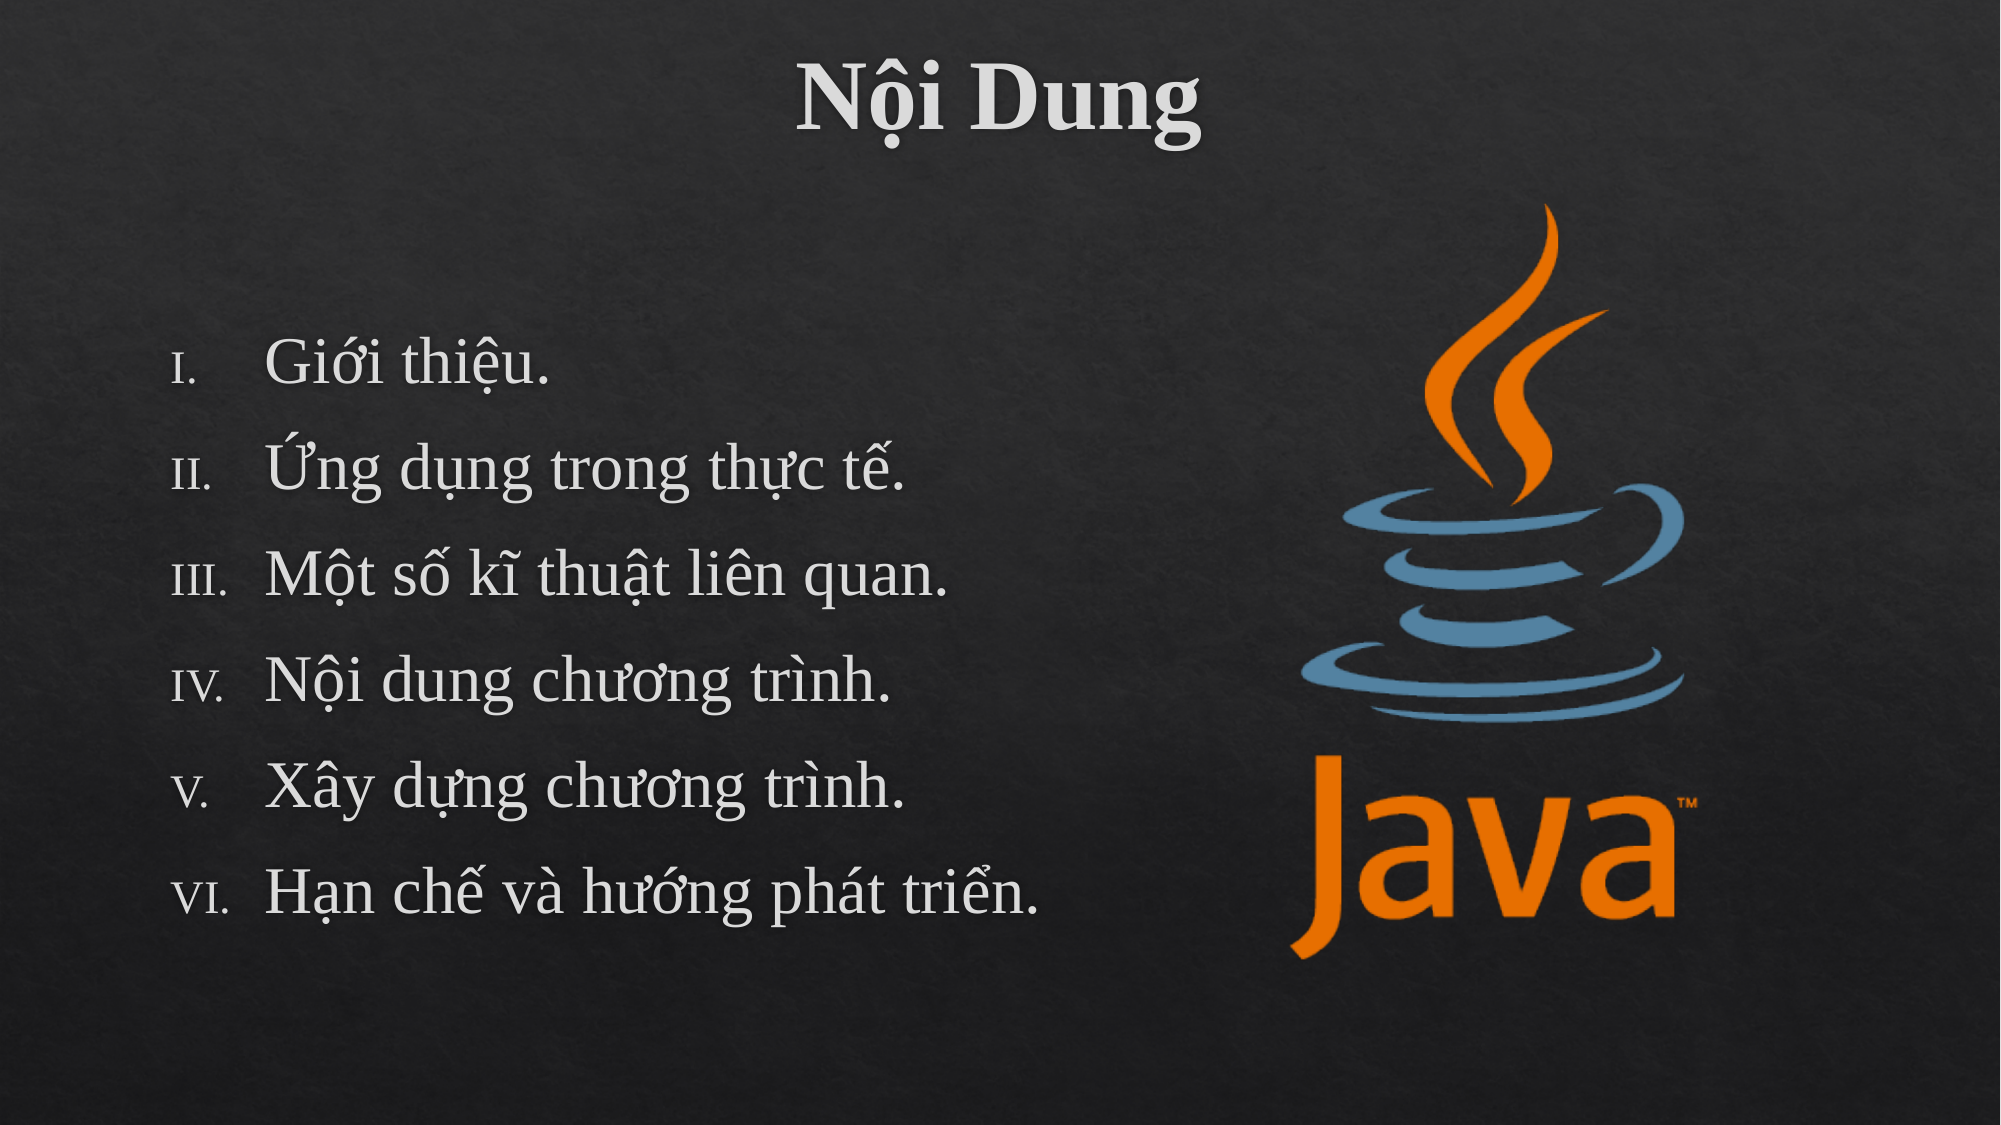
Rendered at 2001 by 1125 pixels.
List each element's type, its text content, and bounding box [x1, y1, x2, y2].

picture [1100, 188, 1888, 976]
title Nội Dung [149, 10, 1849, 170]
list Giới thiệu. Ứng dụng trong thực tế. Một số kĩ thuật liên quan. Nội dung chương trình. Xây dựng chương trình. Hạn chế và hướng phát triển. [149, 309, 1093, 976]
